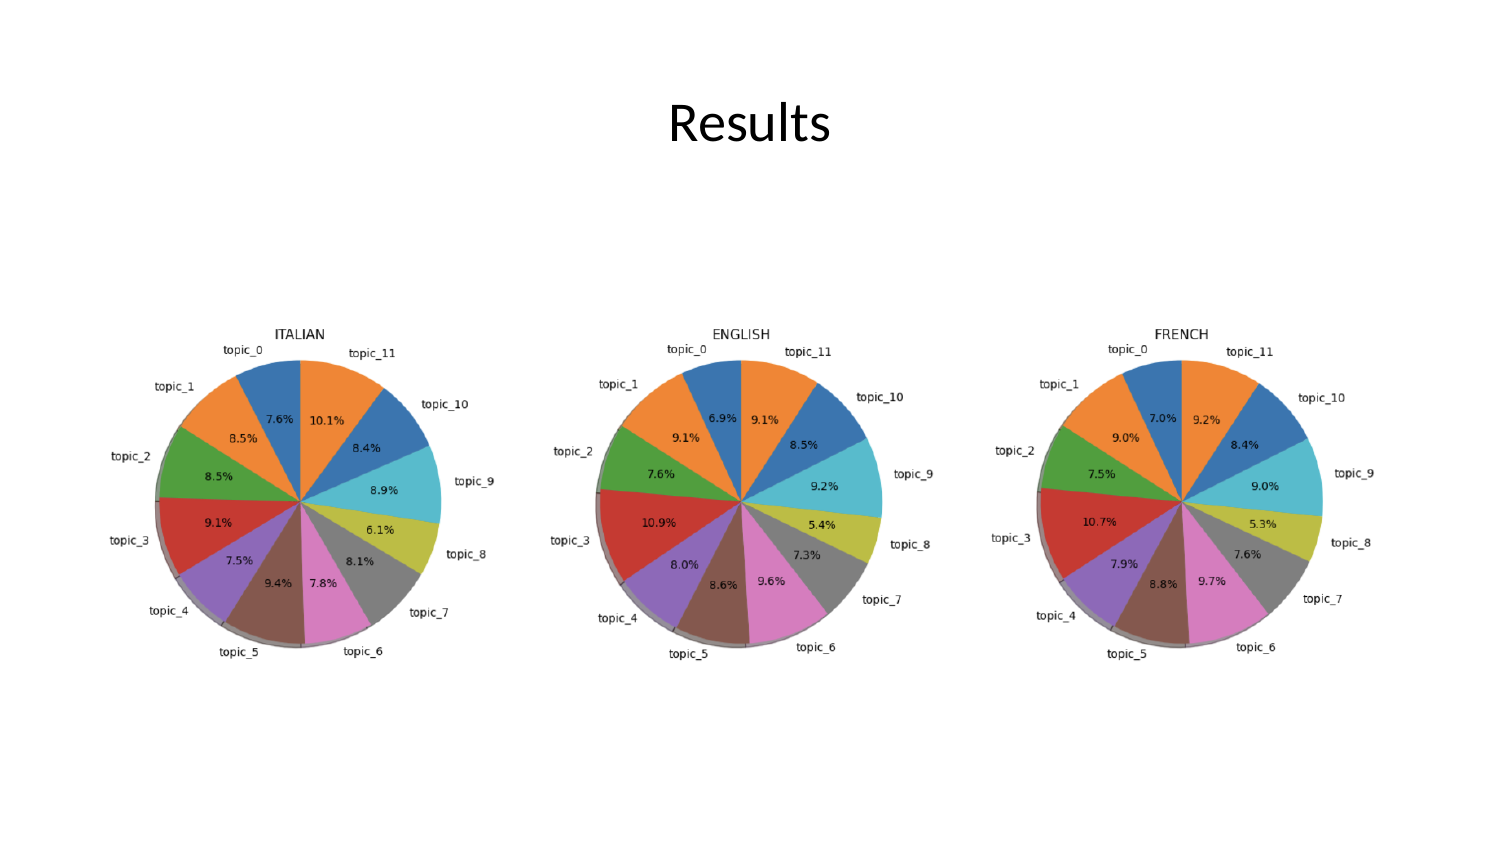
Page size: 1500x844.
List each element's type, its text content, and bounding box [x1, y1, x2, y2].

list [102, 321, 1398, 663]
title Results [101, 60, 1398, 162]
